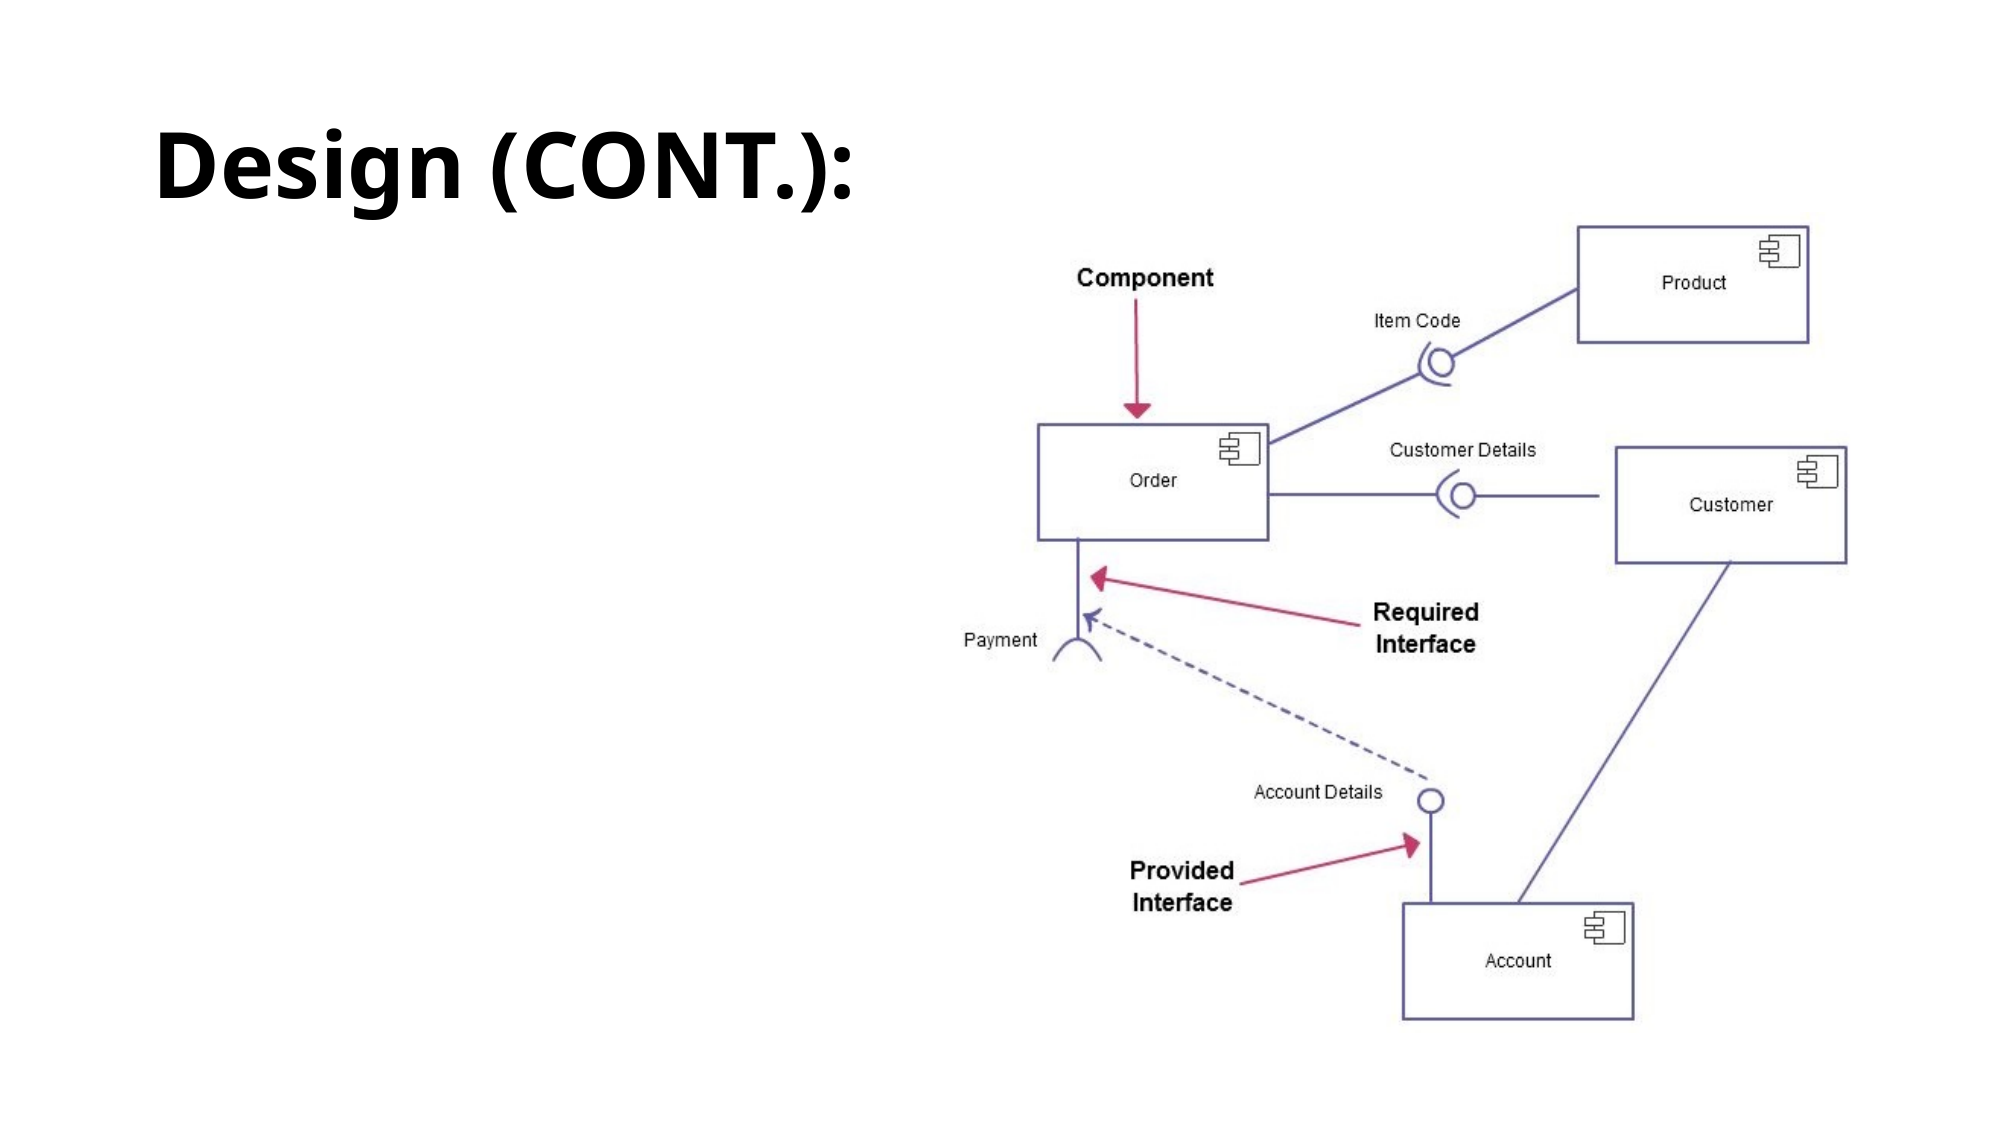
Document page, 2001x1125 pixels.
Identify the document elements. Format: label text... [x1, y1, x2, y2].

title Design (CONT.): [137, 59, 1863, 278]
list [949, 212, 1863, 1033]
